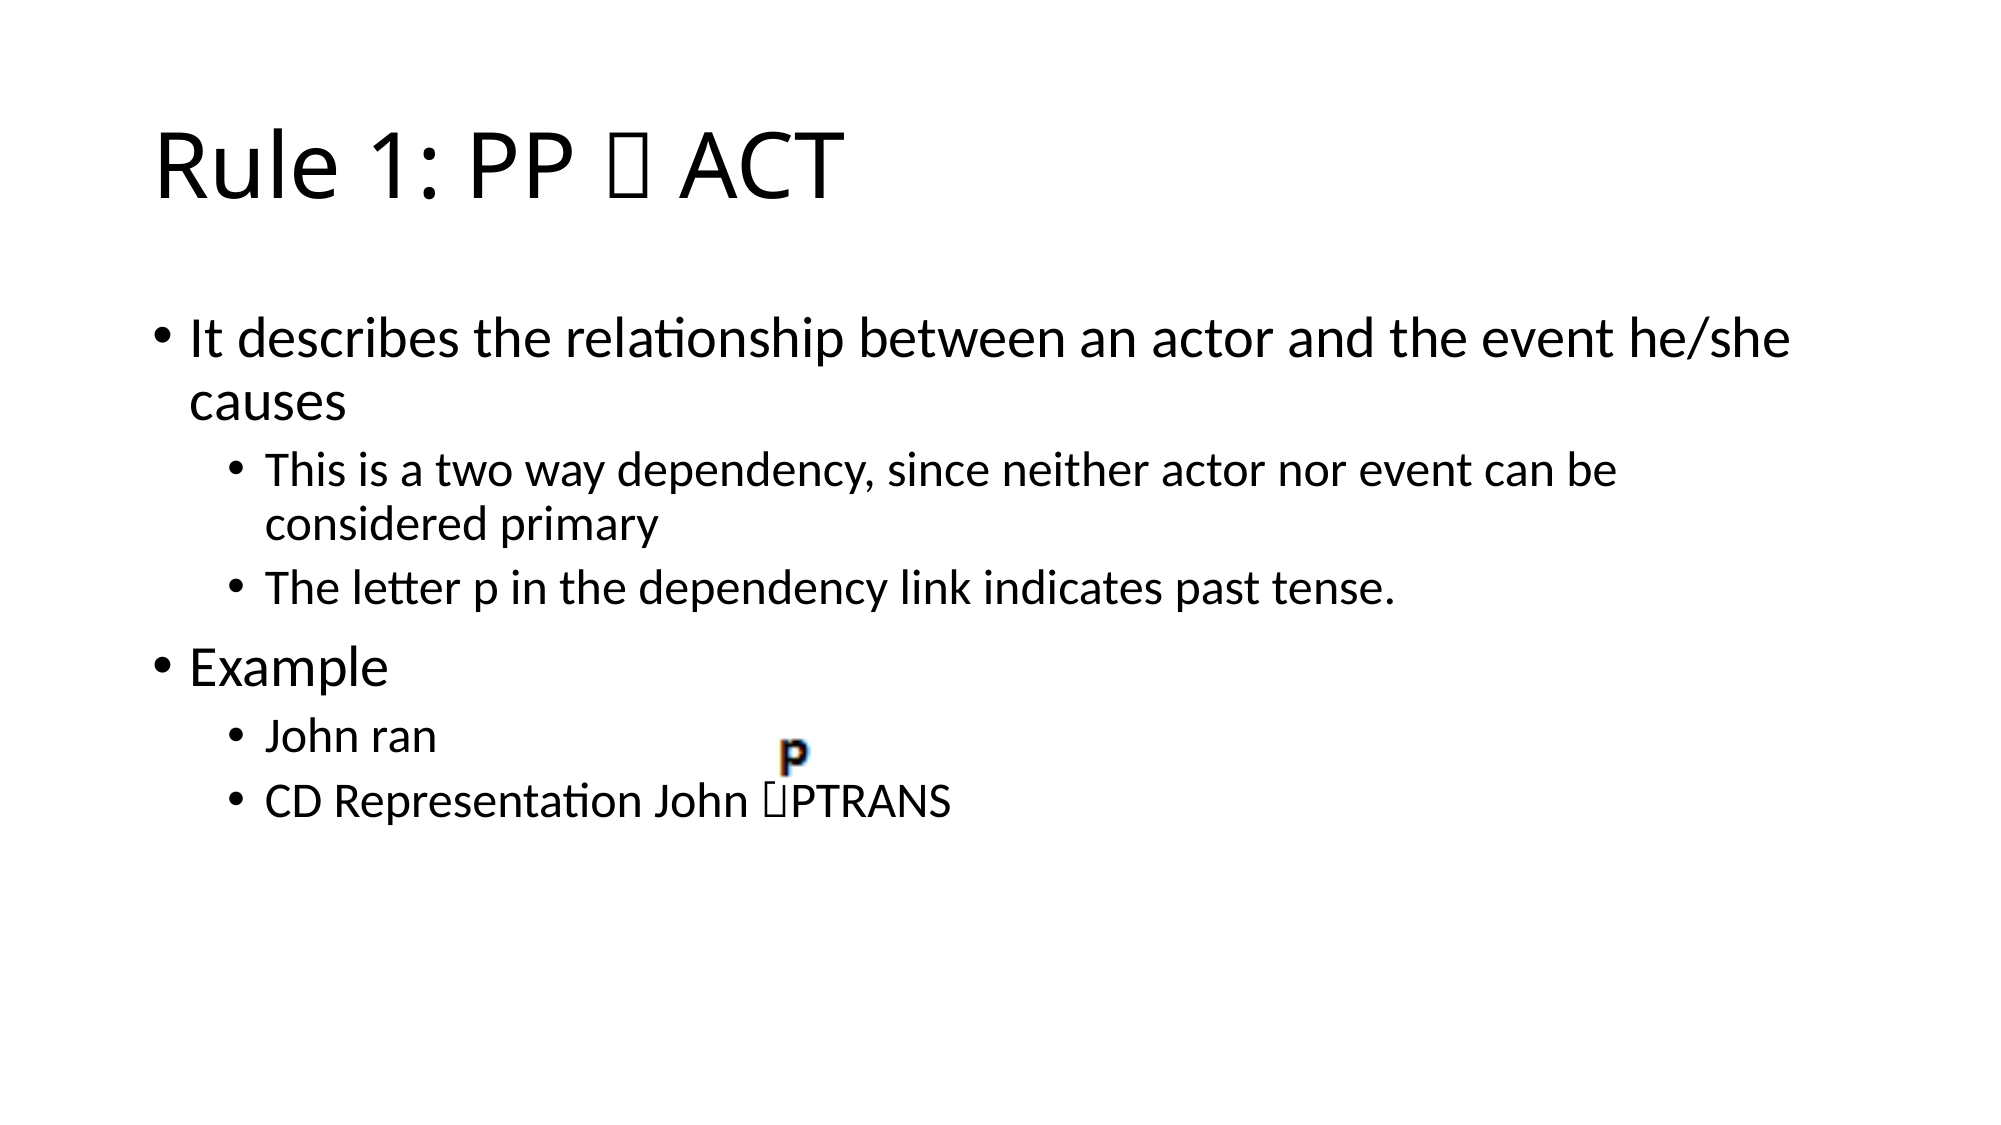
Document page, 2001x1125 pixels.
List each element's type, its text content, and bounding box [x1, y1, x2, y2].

list It describes the relationship between an actor and the event he/she causes This is a two way dependency, since neither actor nor event can be considered primary The letter p in the dependency link indicates past tense. Example John ran CD Representation John PTRANS [137, 299, 1863, 1014]
title Rule 1: PP  ACT [137, 59, 1863, 278]
picture [775, 730, 815, 785]
